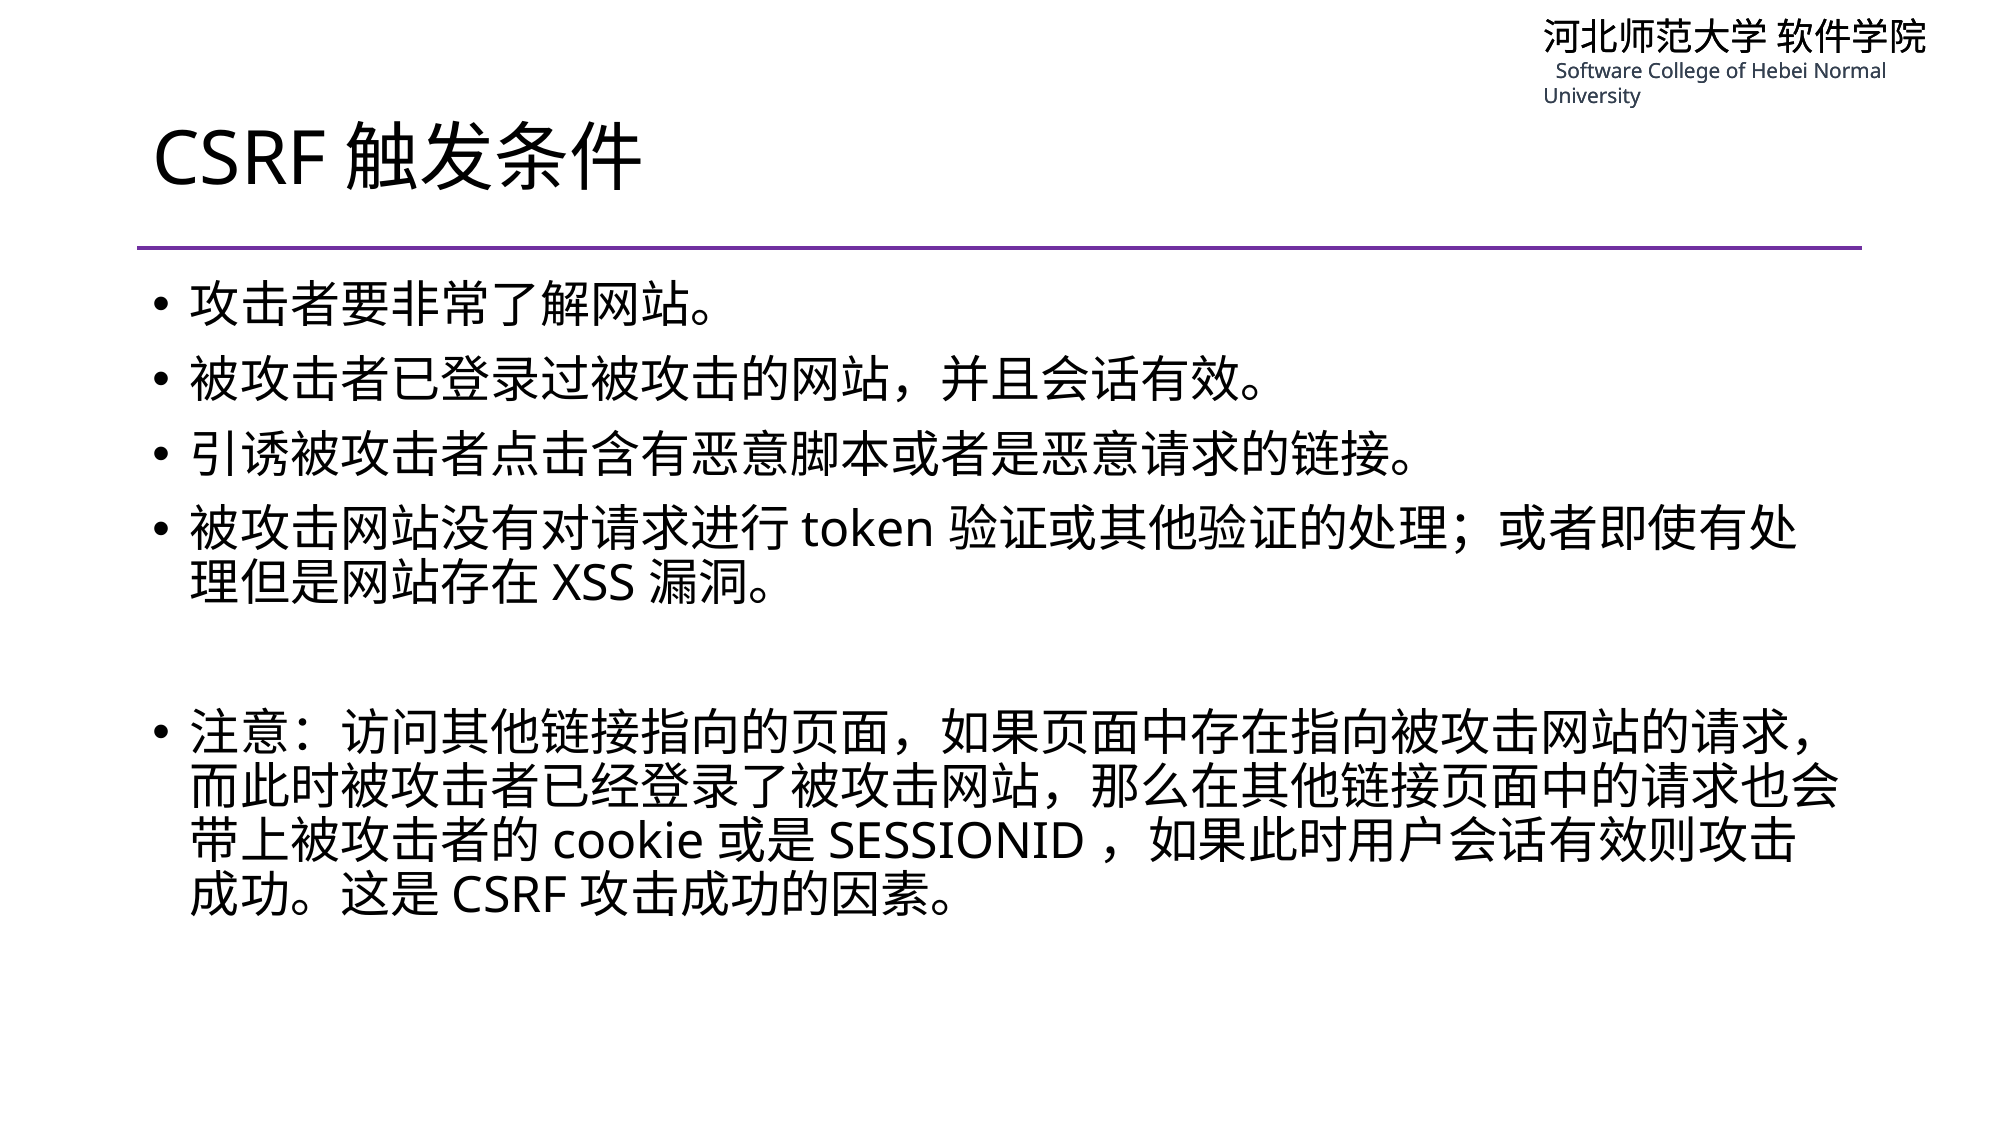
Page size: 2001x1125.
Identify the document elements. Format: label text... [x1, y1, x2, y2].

list 攻击者要非常了解网站。 被攻击者已登录过被攻击的网站，并且会话有效。 引诱被攻击者点击含有恶意脚本或者是恶意请求的链接。 被攻击网站没有对请求进行token验证或其他验证的处理；或者即使有处理但是网站存在XSS漏洞。 注意：访问其他链接指向的页面，如果页面中存在指向被攻击网站的请求，而此时被攻击者已经登录了被攻击网站，那么在其他链接页面中的请求也会带上被攻击者的cookie或是SESSIONID，如果此时用户会话有效则攻击成功。这是CSRF攻击成功的因素。 [137, 271, 1863, 1068]
title CSRF触发条件 [137, 112, 1863, 233]
